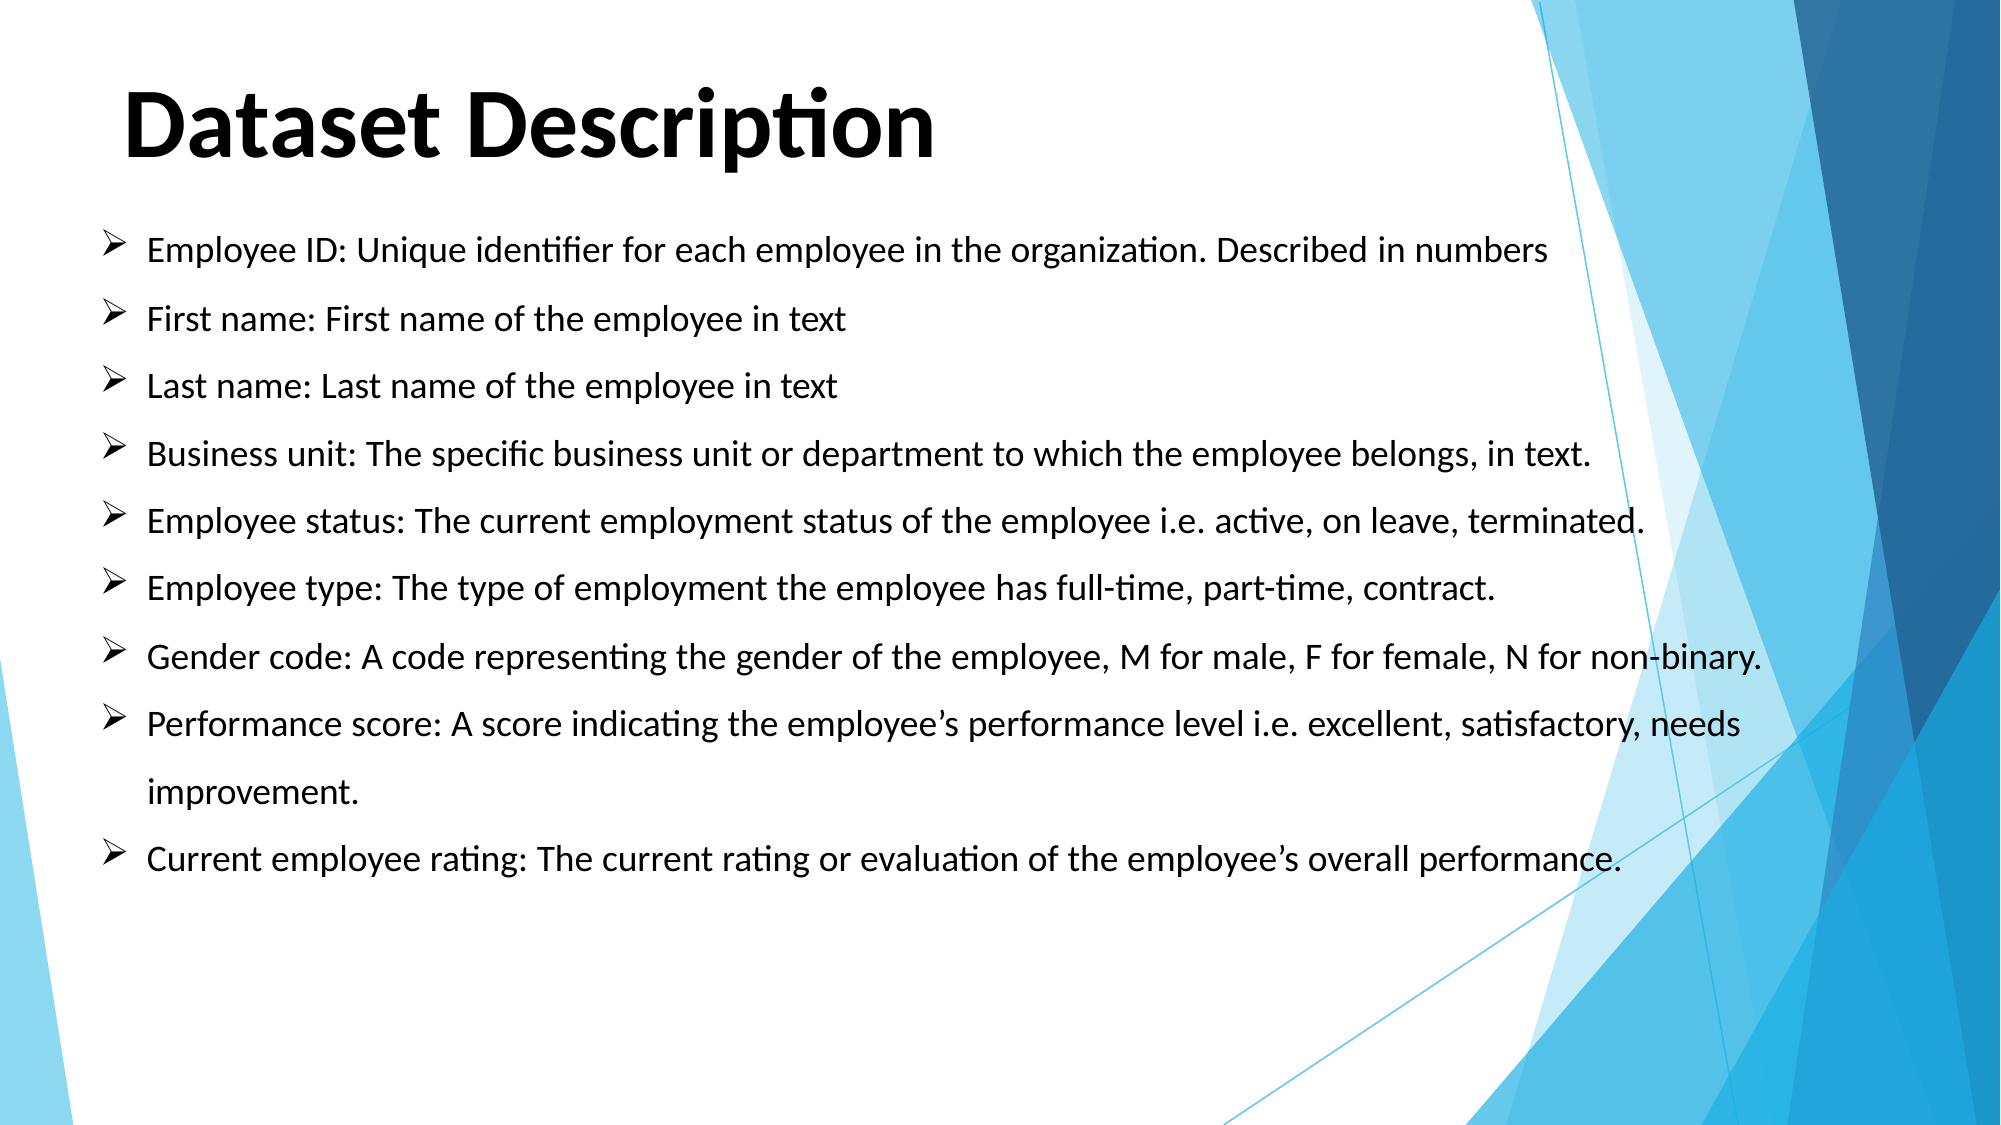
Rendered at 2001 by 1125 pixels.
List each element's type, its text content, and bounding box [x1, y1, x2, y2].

title Dataset Description [121, 54, 1879, 245]
text_box Employee ID: Unique identifier for each employee in the organization. Described in numbers First name: First name of the employee in text Last name: Last name of the employee in text Business unit: The specific business unit or department to which the employee belongs, in text. Employee status: The current employment status of the employee i.e. active, on leave, terminated. Employee type: The type of employment the employee has full-time, part-time, contract. Gender code: A code representing the gender of the employee, M for male, F for female, N for non-binary. Performance score: A score indicating the employee’s performance level i.e. excellent, satisfactory, needs improvement. Current employee rating: The current rating or evaluation of the employee’s overall performance. [98, 199, 1779, 879]
